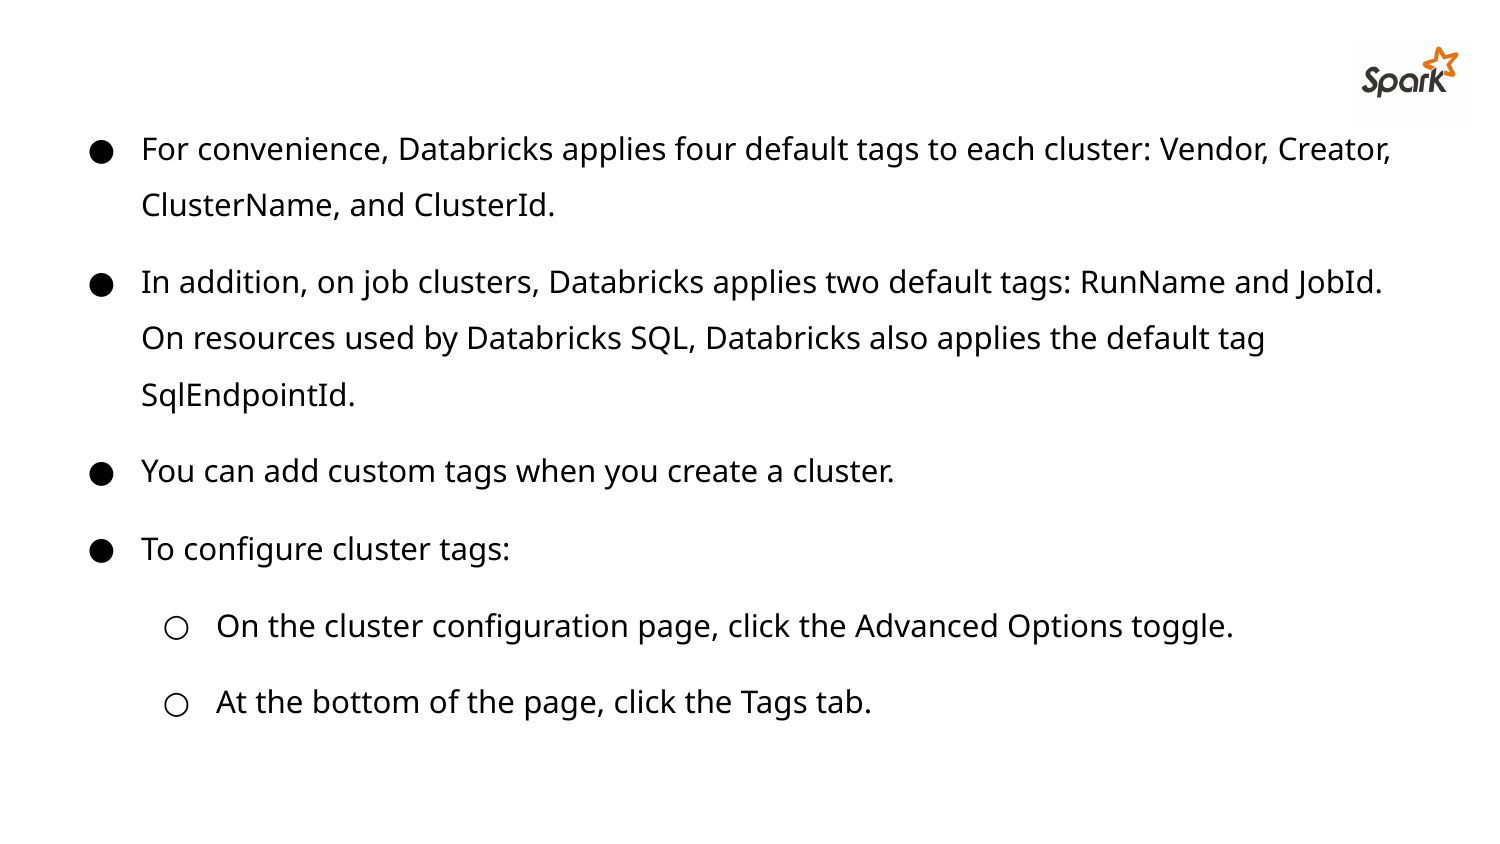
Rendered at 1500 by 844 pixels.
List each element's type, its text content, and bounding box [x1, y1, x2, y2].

picture [1346, 34, 1471, 132]
list For convenience, Databricks applies four default tags to each cluster: Vendor, Creator, ClusterName, and ClusterId. In addition, on job clusters, Databricks applies two default tags: RunName and JobId. On resources used by Databricks SQL, Databricks also applies the default tag SqlEndpointId. You can add custom tags when you create a cluster. To configure cluster tags: On the cluster configuration page, click the Advanced Options toggle. At the bottom of the page, click the Tags tab. [51, 95, 1449, 750]
